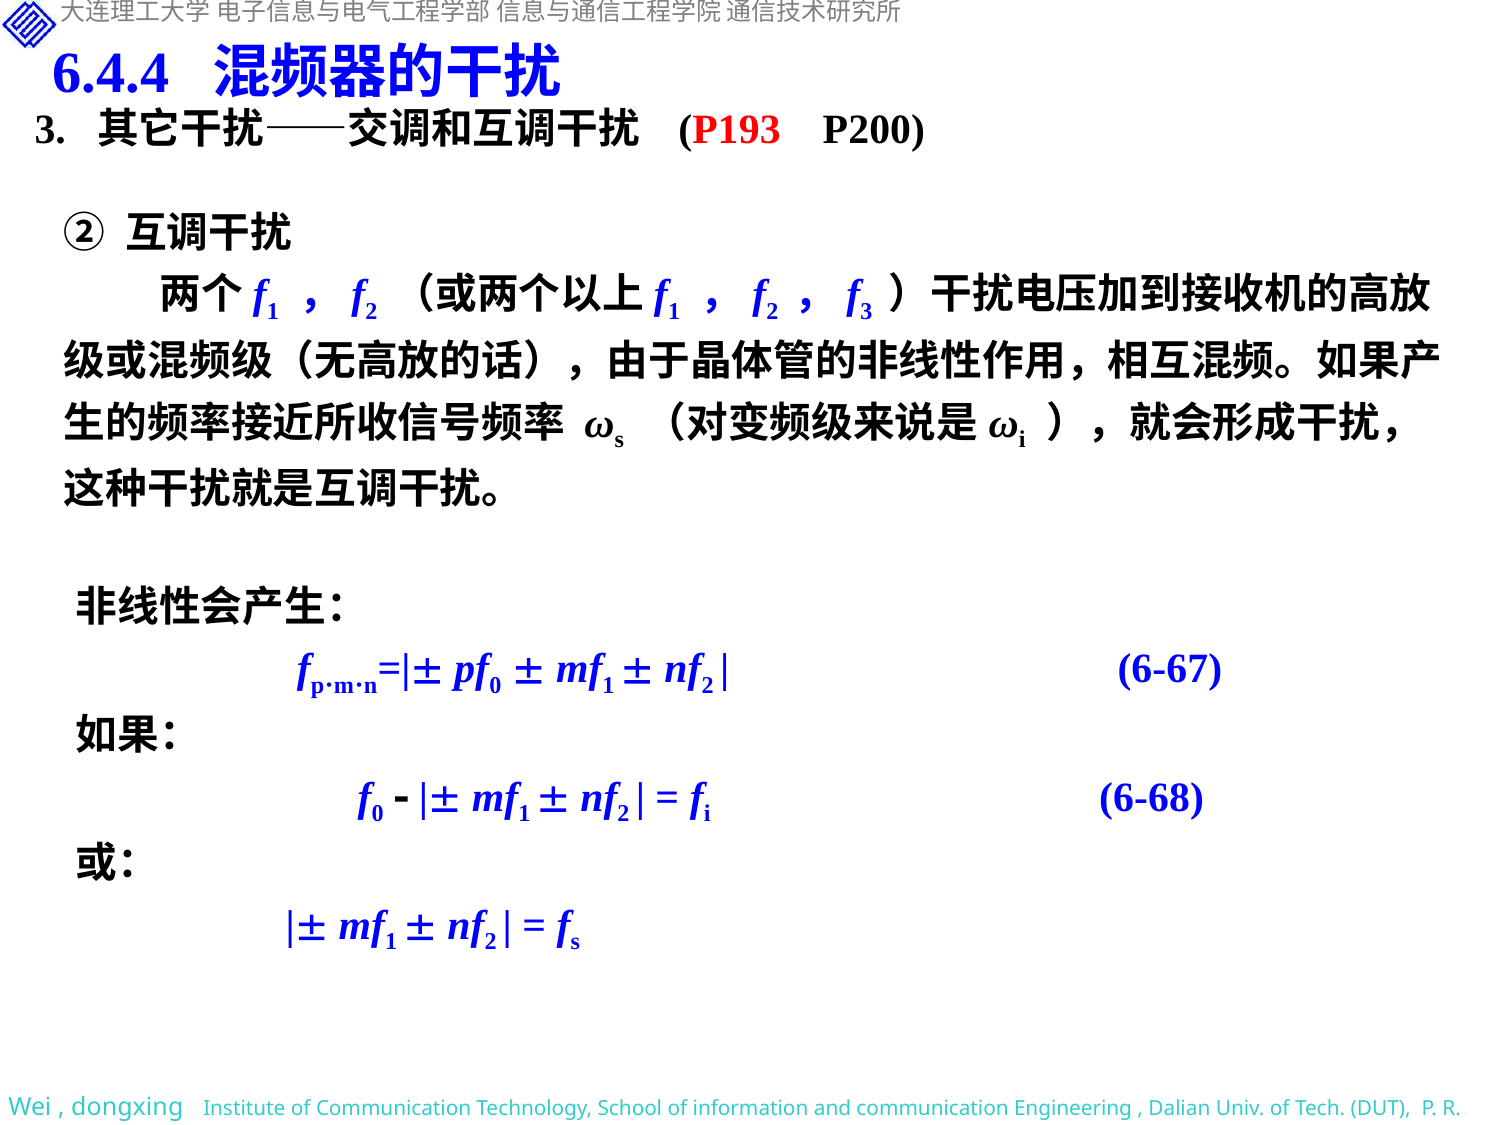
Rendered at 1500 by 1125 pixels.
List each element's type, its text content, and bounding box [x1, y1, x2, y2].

title 6.4.4 混频器的干扰 [37, 37, 1223, 100]
text_box ② 互调干扰 两个f1 ，f2 （或两个以上f1 ，f2 ，f3 ）干扰电压加到接收机的高放级或混频级（无高放的话），由于晶体管的非线性作用，相互混频。如果产生的频率接近所收信号频率 ωs （对变频级来说是ωi ），就会形成干扰，这种干扰就是互调干扰。 [49, 188, 1471, 520]
picture [0, 0, 59, 49]
text_box 非线性会产生： fp⋅m⋅n=| pf0  mf1  nf2 | (6-67) 如果： f0  | mf1  nf2 | = fi (6-68) 或： | mf1  nf2 | = fs [60, 562, 1459, 1022]
text_box 3. 其它干扰——交调和互调干扰 (P193 P200) [19, 94, 1034, 162]
